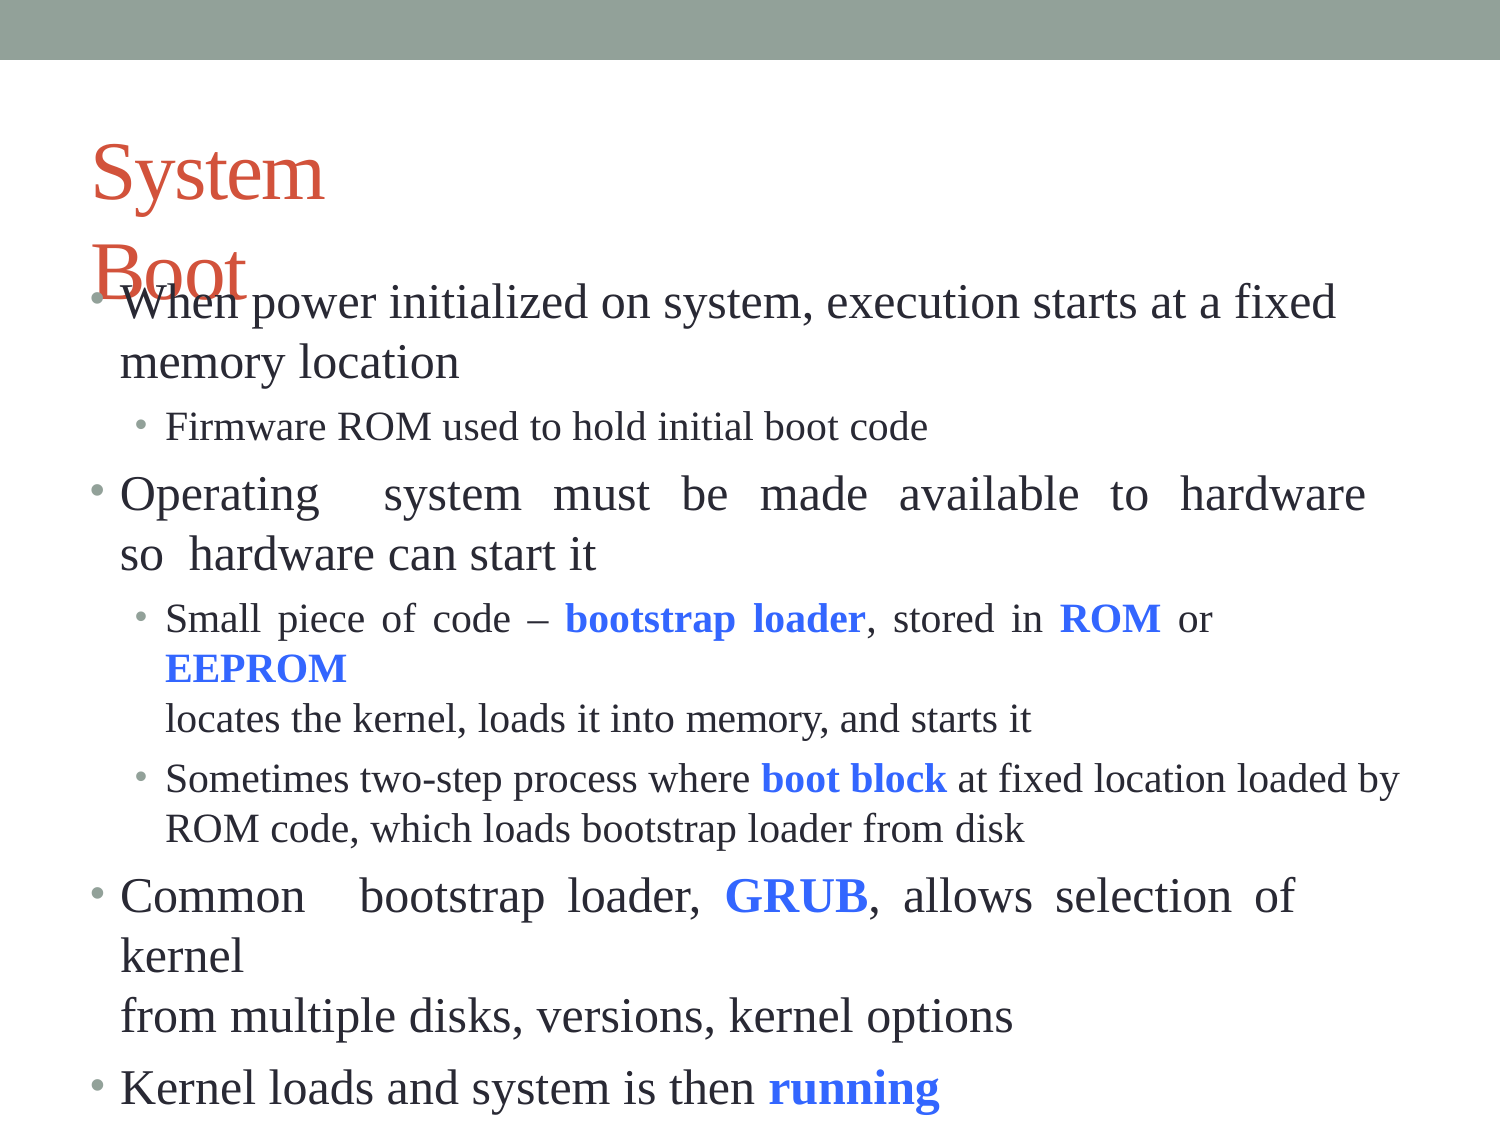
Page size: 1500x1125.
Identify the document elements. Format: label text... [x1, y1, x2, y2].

title System Boot [87, 113, 500, 266]
list When power initialized on system, execution starts at a fixed memory location Firmware ROM used to hold initial boot code Operating system must be made available to hardware so hardware can start it Small piece of code – bootstrap loader, stored in ROM or EEPROM locates the kernel, loads it into memory, and starts it Sometimes two-step process where boot block at fixed location loaded by ROM code, which loads bootstrap loader from disk Common bootstrap loader, GRUB, allows selection of kernel from multiple disks, versions, kernel options Kernel loads and system is then running [87, 266, 1413, 1115]
